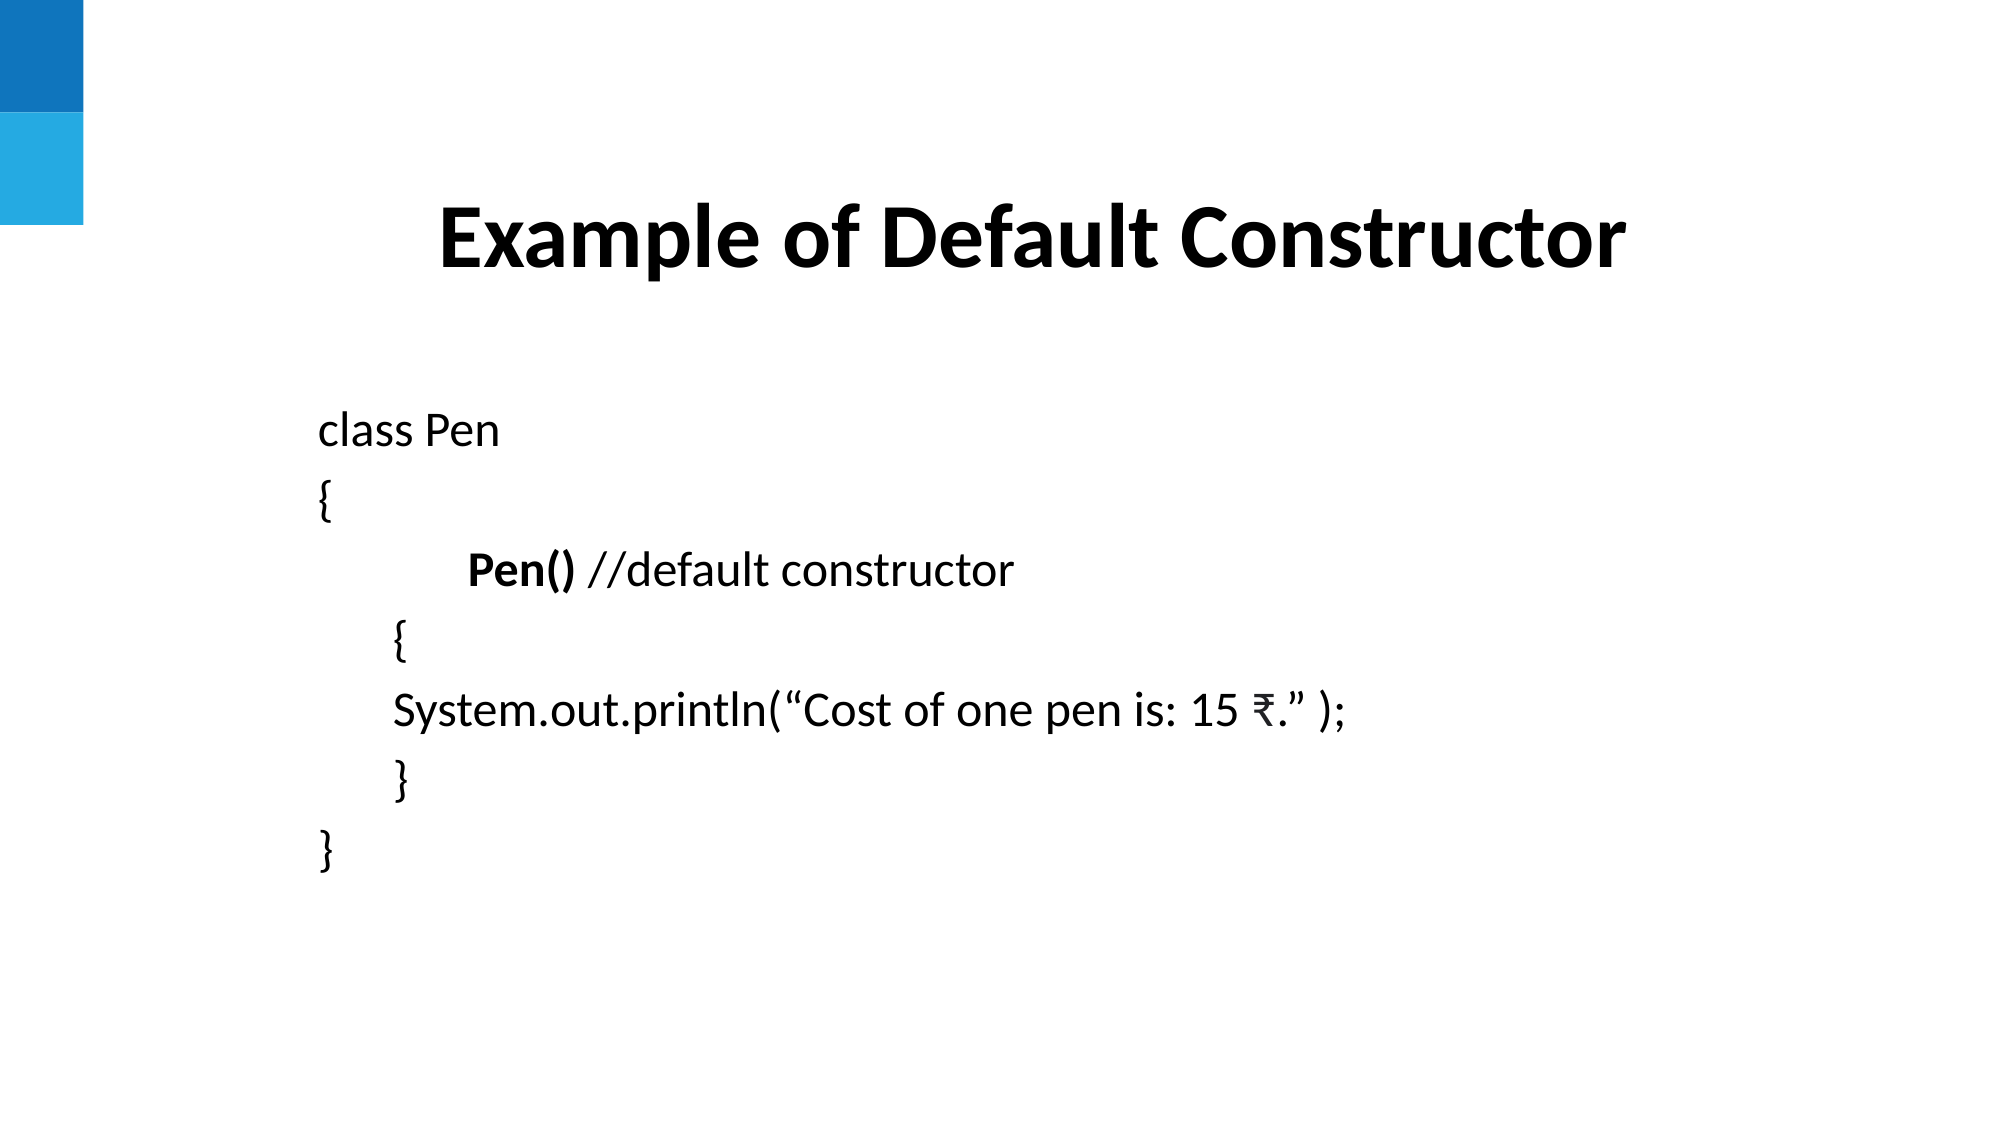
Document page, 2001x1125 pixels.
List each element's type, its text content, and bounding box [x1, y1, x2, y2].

text_box class Pen { Pen() //default constructor { System.out.println(“Cost of one pen is: 15 ₹.” ); } } [302, 381, 1825, 892]
text_box Example of Default Constructor [377, 162, 1690, 299]
